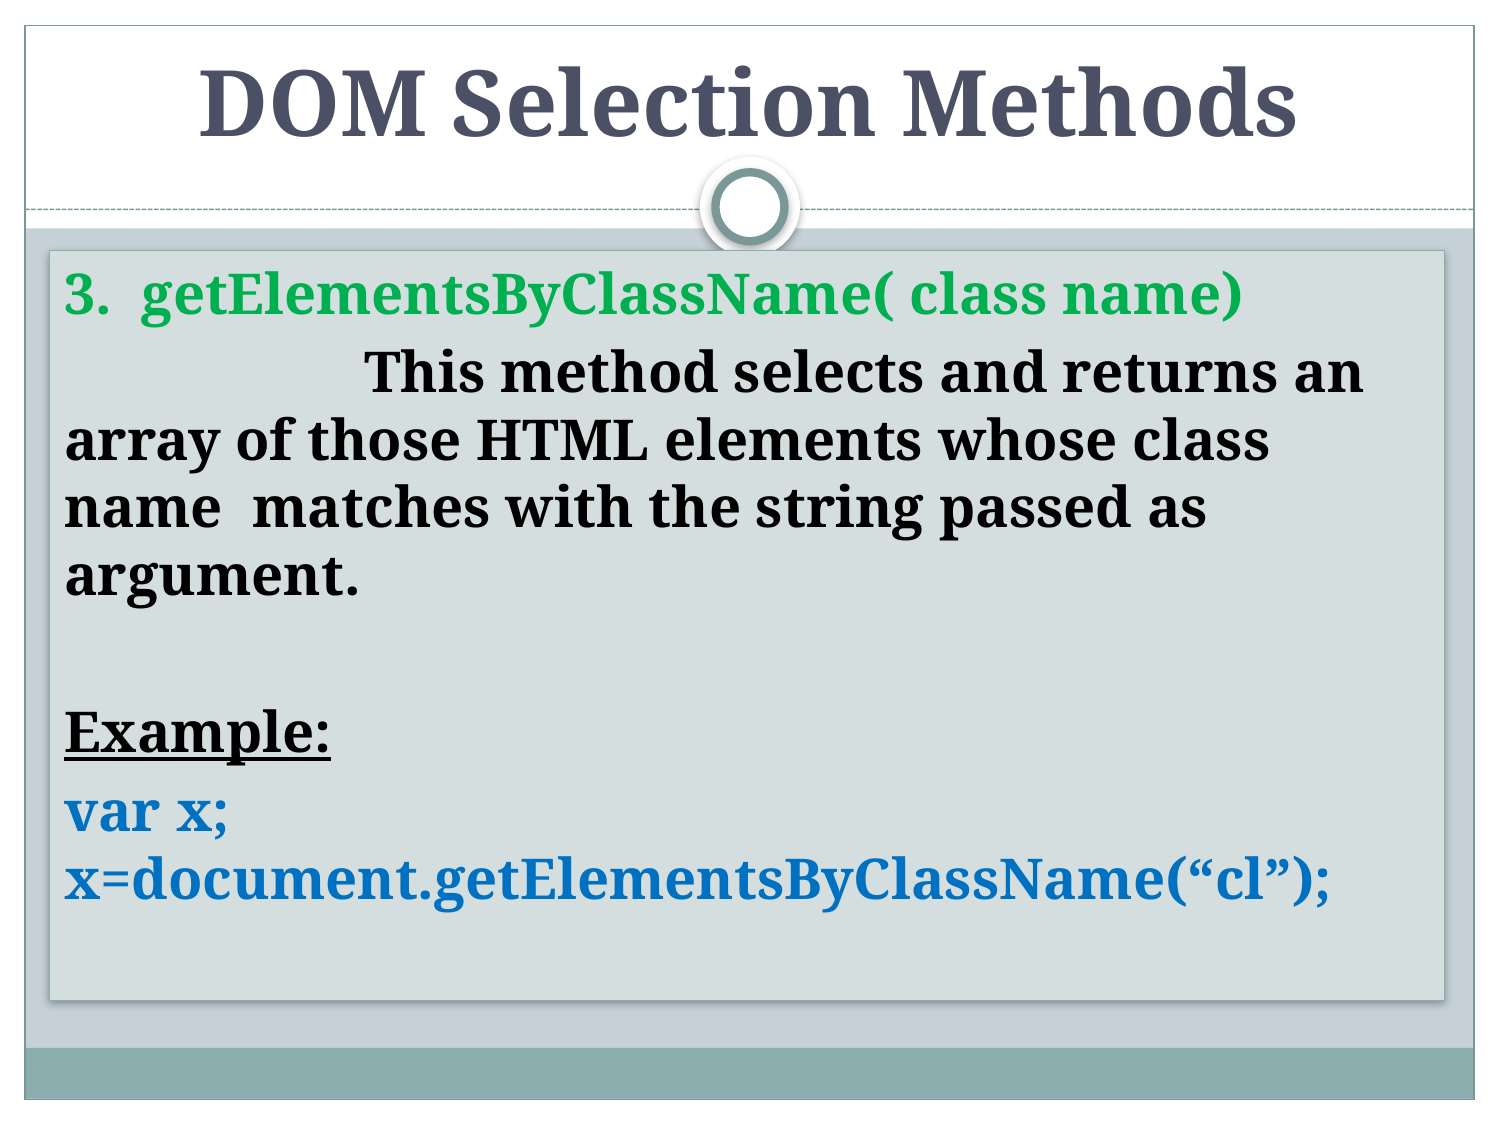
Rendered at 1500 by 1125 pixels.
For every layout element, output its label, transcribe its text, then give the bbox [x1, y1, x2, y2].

title DOM Selection Methods [49, 37, 1450, 162]
list 3. getElementsByClassName( class name) This method selects and returns an array of those HTML elements whose class name matches with the string passed as argument. Example: var x; x=document.getElementsByClassName(“cl”); [49, 250, 1445, 1001]
